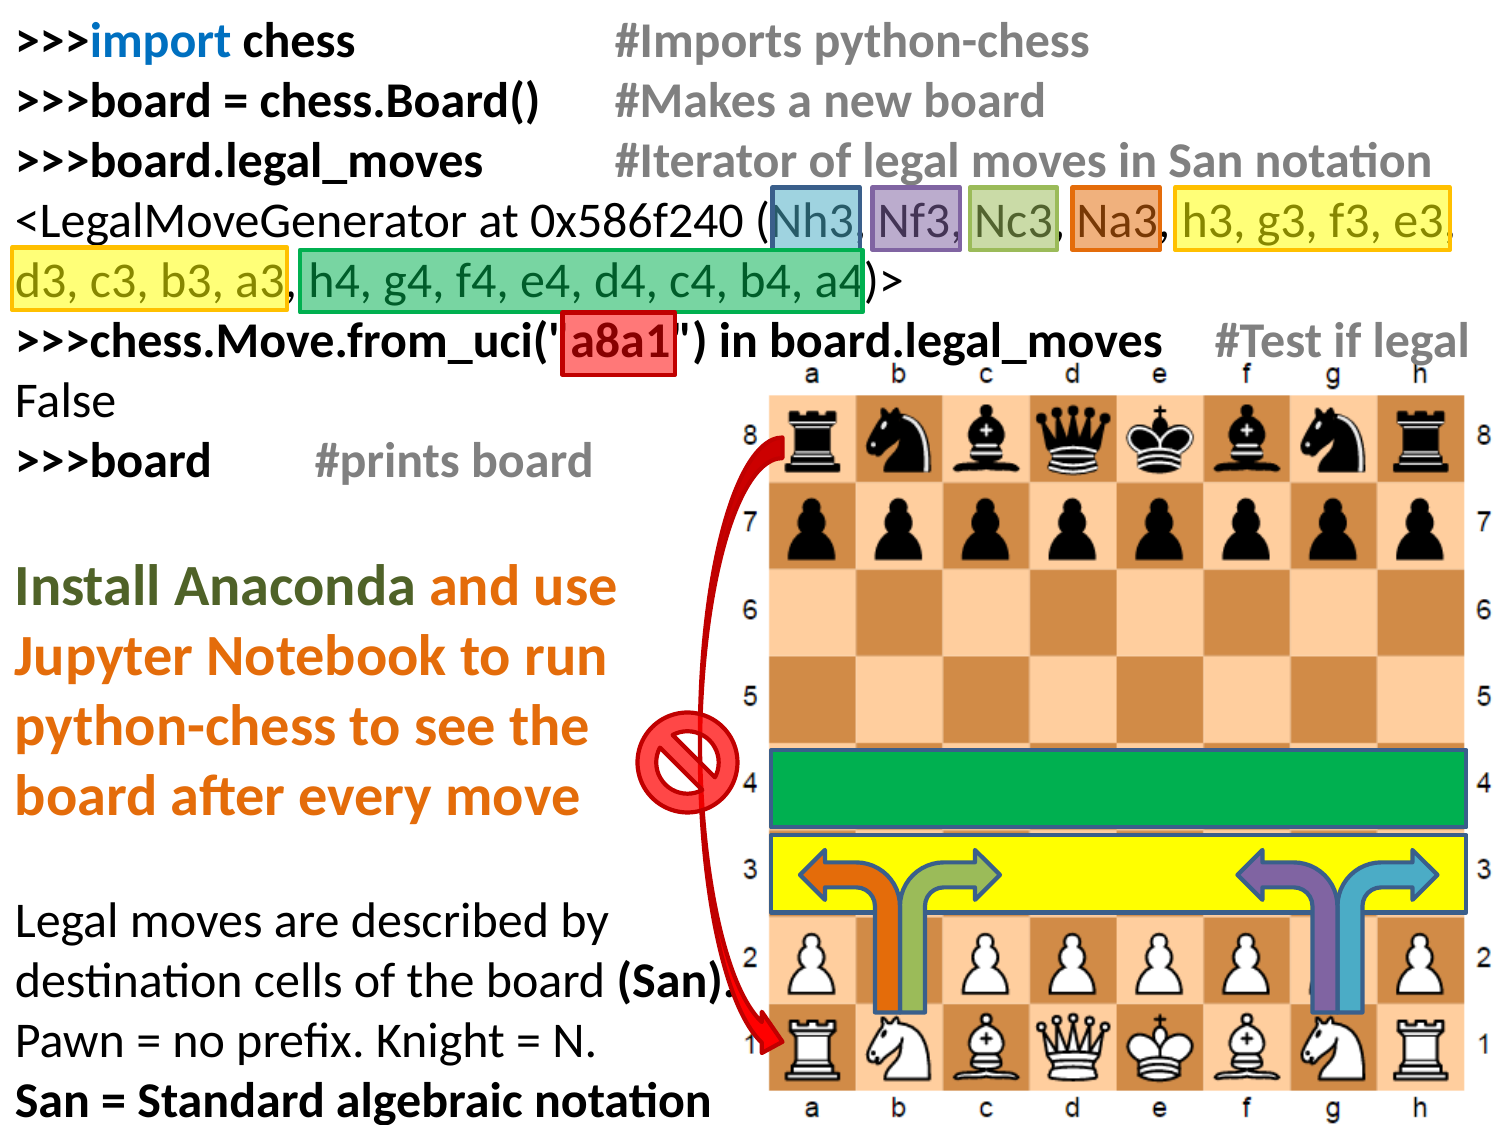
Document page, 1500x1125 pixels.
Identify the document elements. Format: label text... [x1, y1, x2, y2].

text_box [560, 310, 677, 377]
text_box [968, 185, 1059, 252]
text_box [770, 185, 862, 248]
text_box [1070, 185, 1162, 252]
text_box [699, 812, 734, 1002]
text_box [870, 185, 962, 252]
text_box [635, 710, 734, 815]
text_box [698, 488, 734, 712]
text_box [1173, 185, 1452, 252]
picture [739, 360, 1500, 1125]
text_box [298, 248, 865, 314]
text_box >>>import chess #Imports python-chess >>>board = chess.Board() #Makes a new board >>>board.legal_moves #Iterator of legal moves in San notation <LegalMoveGenerator at 0x586f240 (Nh3, Nf3, Nc3, Na3, h3, g3, f3, e3, d3, c3, b3, a3, h4, g4, f4, e4, d4, c4, b4, a4)> >>>chess.Move.from_uci("a8a1") in board.legal_moves #Test if legal False >>>board #prints board Install Anaconda and use Jupyter Notebook to run python-chess to see the board after every move Legal moves are described by destination cells of the board (San). Pawn = no prefix. Knight = N. San = Standard algebraic notation [0, 0, 1500, 1125]
text_box [10, 245, 289, 312]
text_box [697, 736, 703, 761]
